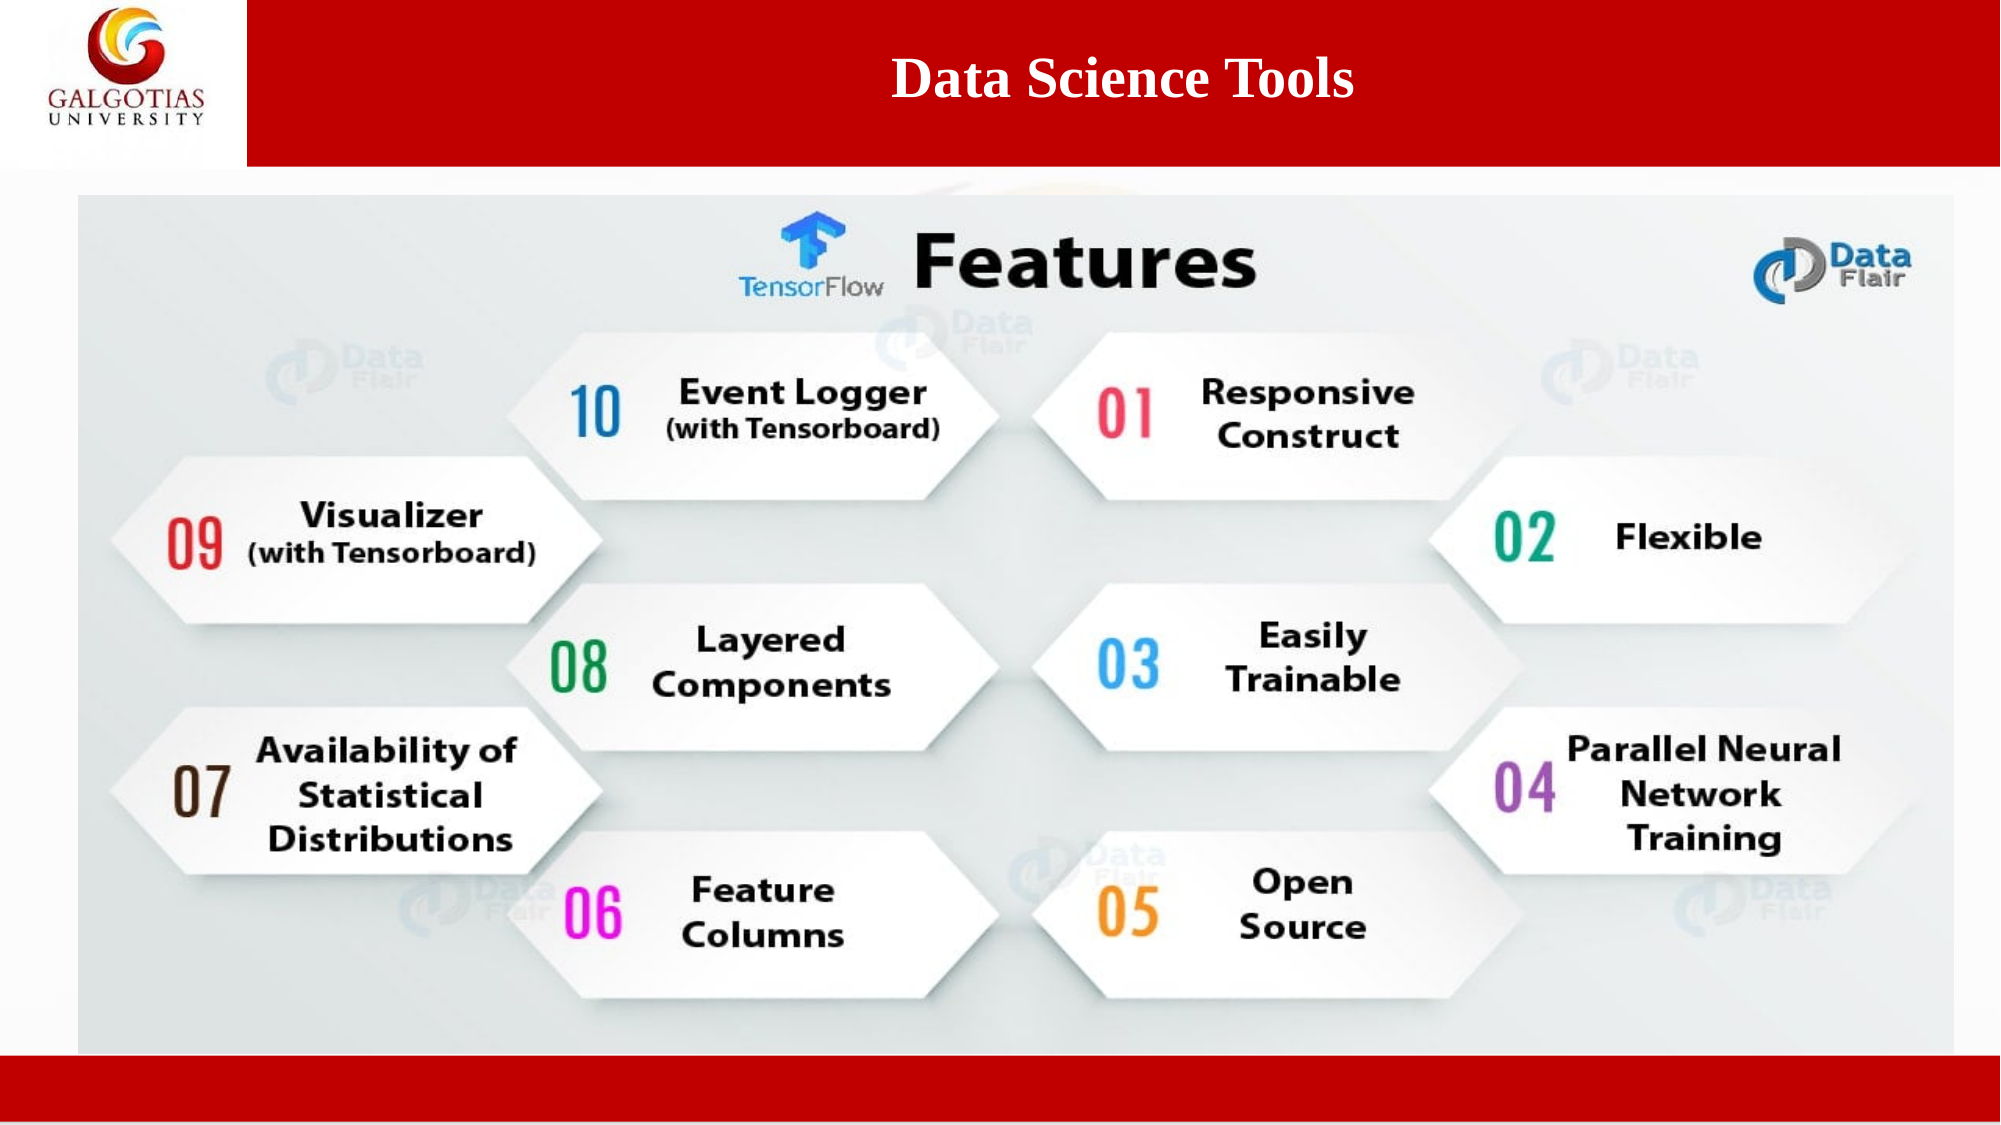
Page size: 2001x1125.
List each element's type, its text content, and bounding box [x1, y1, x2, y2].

list Data Science Tools [335, 39, 1912, 146]
text_box 17. TensorFlow TensorFlow has become a standard tool for Machine Learning. It is widely used for advanced machine learning algorithms like Deep Learning. Developers named TensorFlow after Tensors which are multidimensional arrays. It is an open-source and ever-evolving toolkit which is known for its performance and high computational abilities. TensorFlow can run on both CPUs and GPUs and has recently emerged on more powerful TPU platforms. [171, 173, 1972, 984]
picture [0, 0, 2001, 1125]
